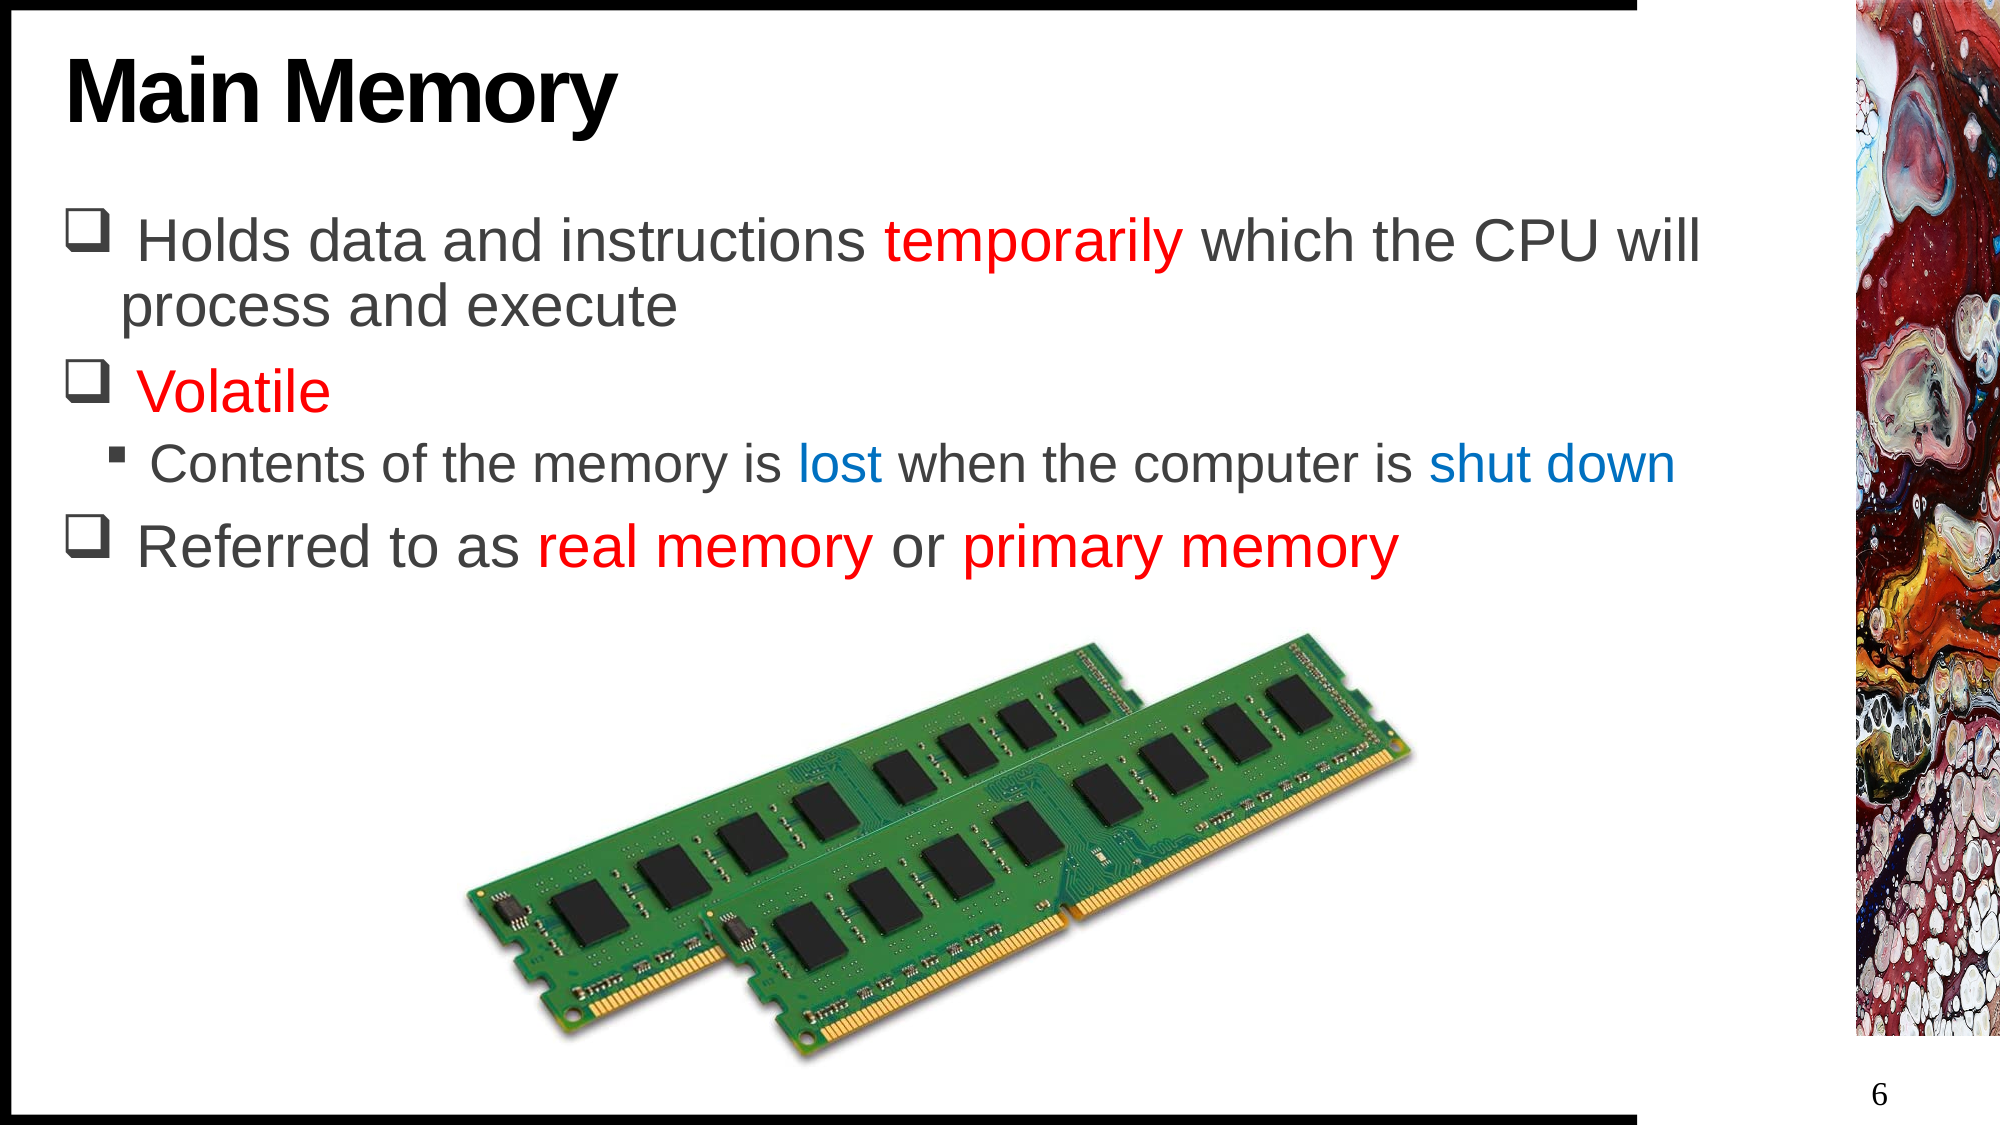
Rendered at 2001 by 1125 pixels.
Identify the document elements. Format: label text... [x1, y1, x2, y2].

picture [457, 627, 1419, 1070]
title Main Memory [64, 37, 1573, 149]
slide_number 6 [1856, 1069, 1903, 1115]
list Holds data and instructions temporarily which the CPU will process and execute Volatile Contents of the memory is lost when the computer is shut down Referred to as real memory or primary memory [60, 209, 1817, 977]
picture [1856, 0, 2000, 1036]
